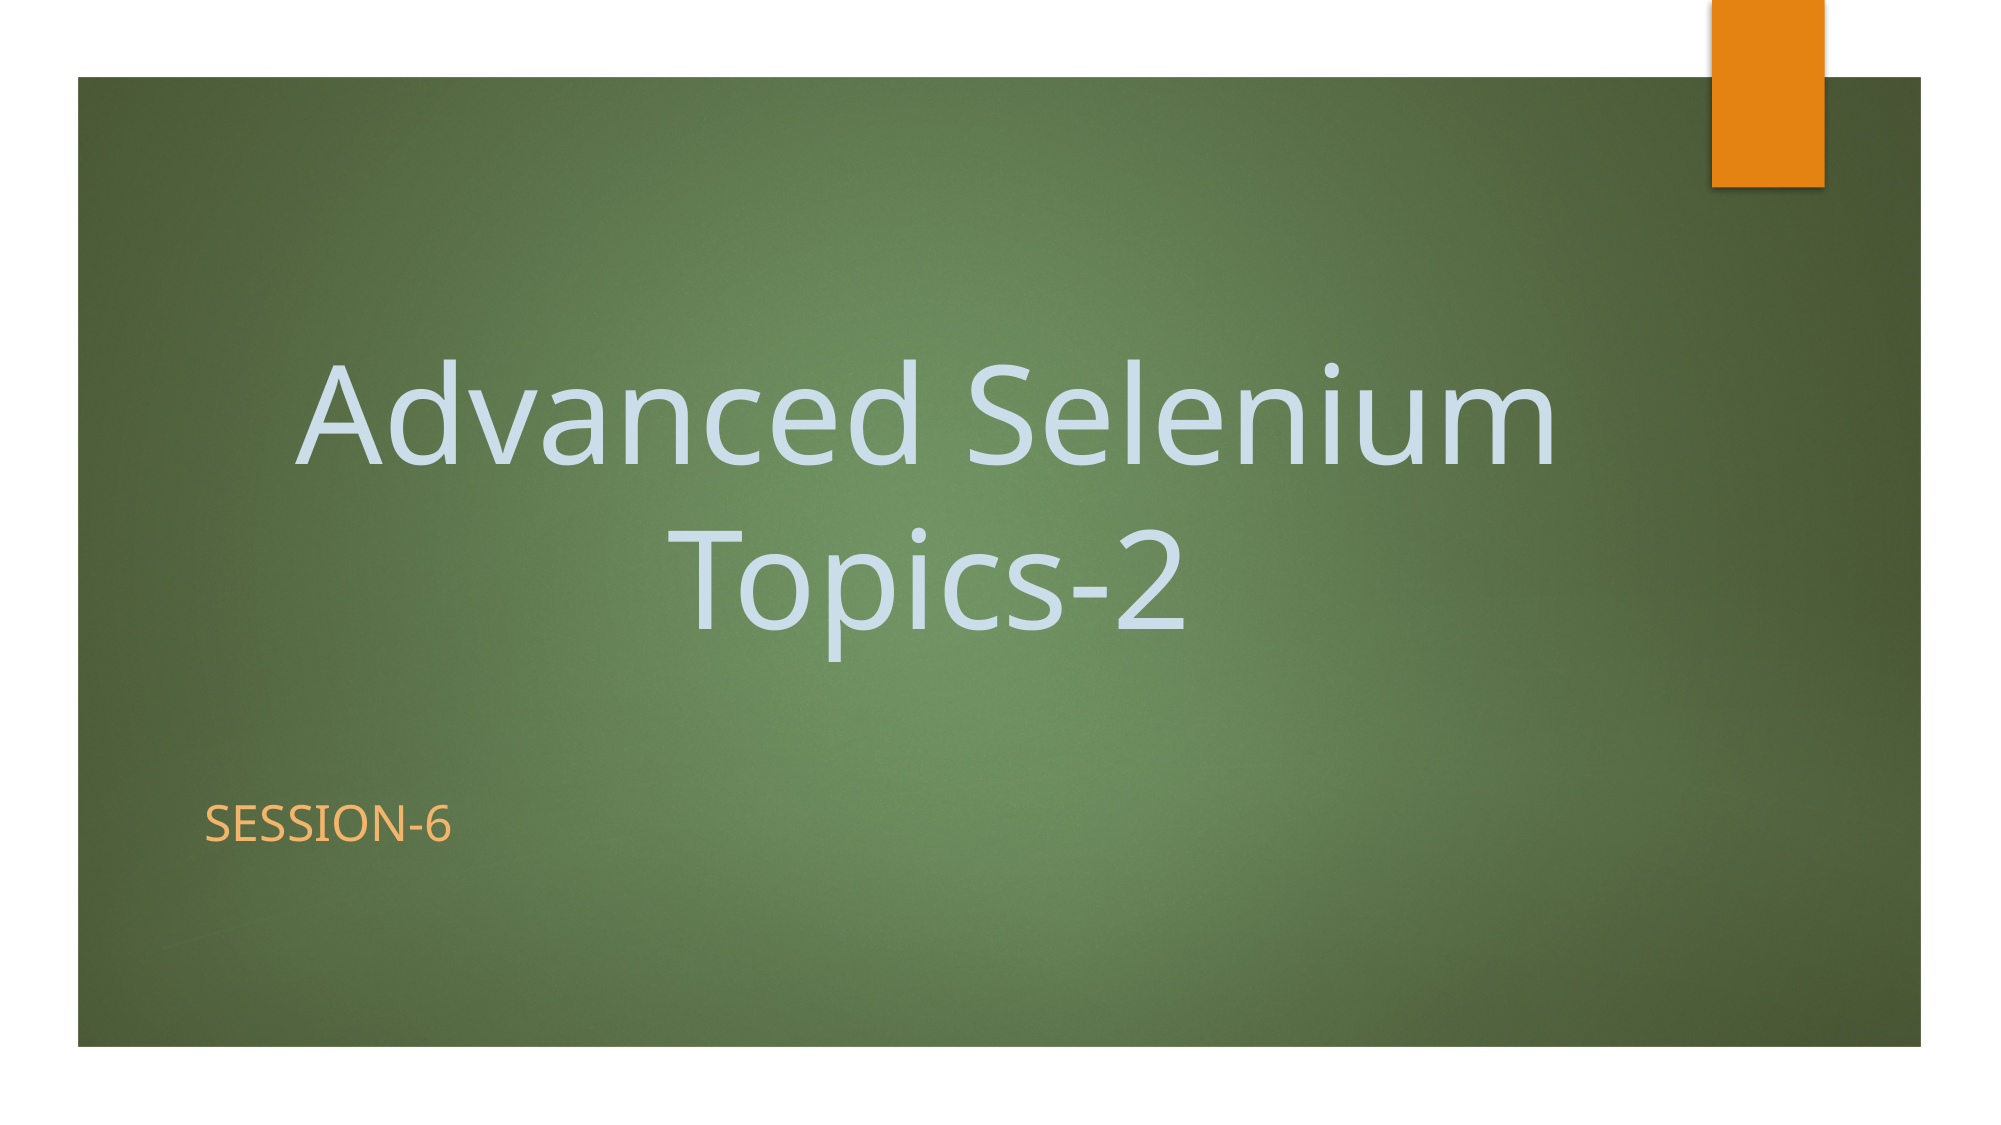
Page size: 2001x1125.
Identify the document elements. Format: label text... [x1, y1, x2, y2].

title Advanced Selenium Topics-2 [205, 224, 1654, 665]
subtitle Session-6 [189, 783, 1638, 925]
